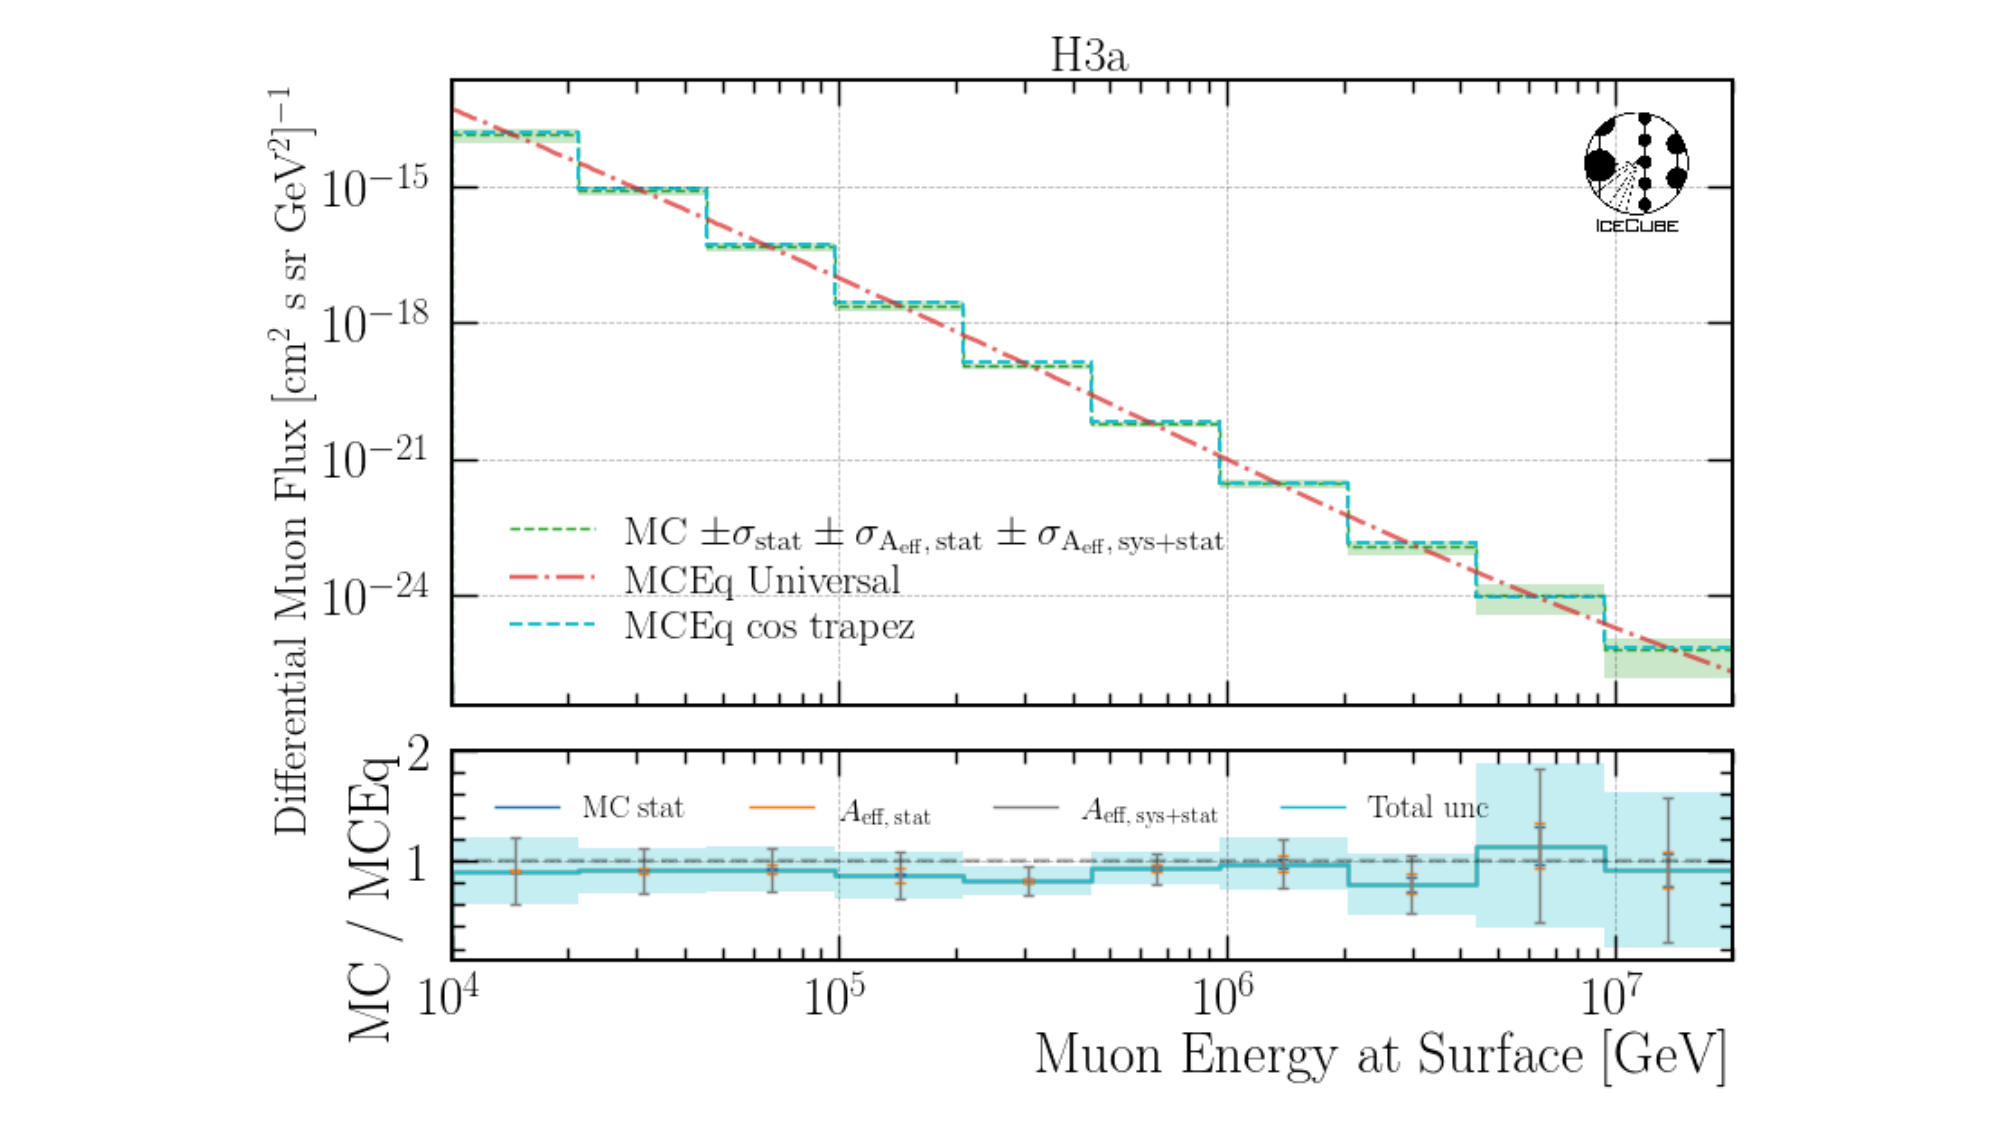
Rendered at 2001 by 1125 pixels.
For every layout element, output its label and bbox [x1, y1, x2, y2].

picture [229, 0, 1770, 1125]
